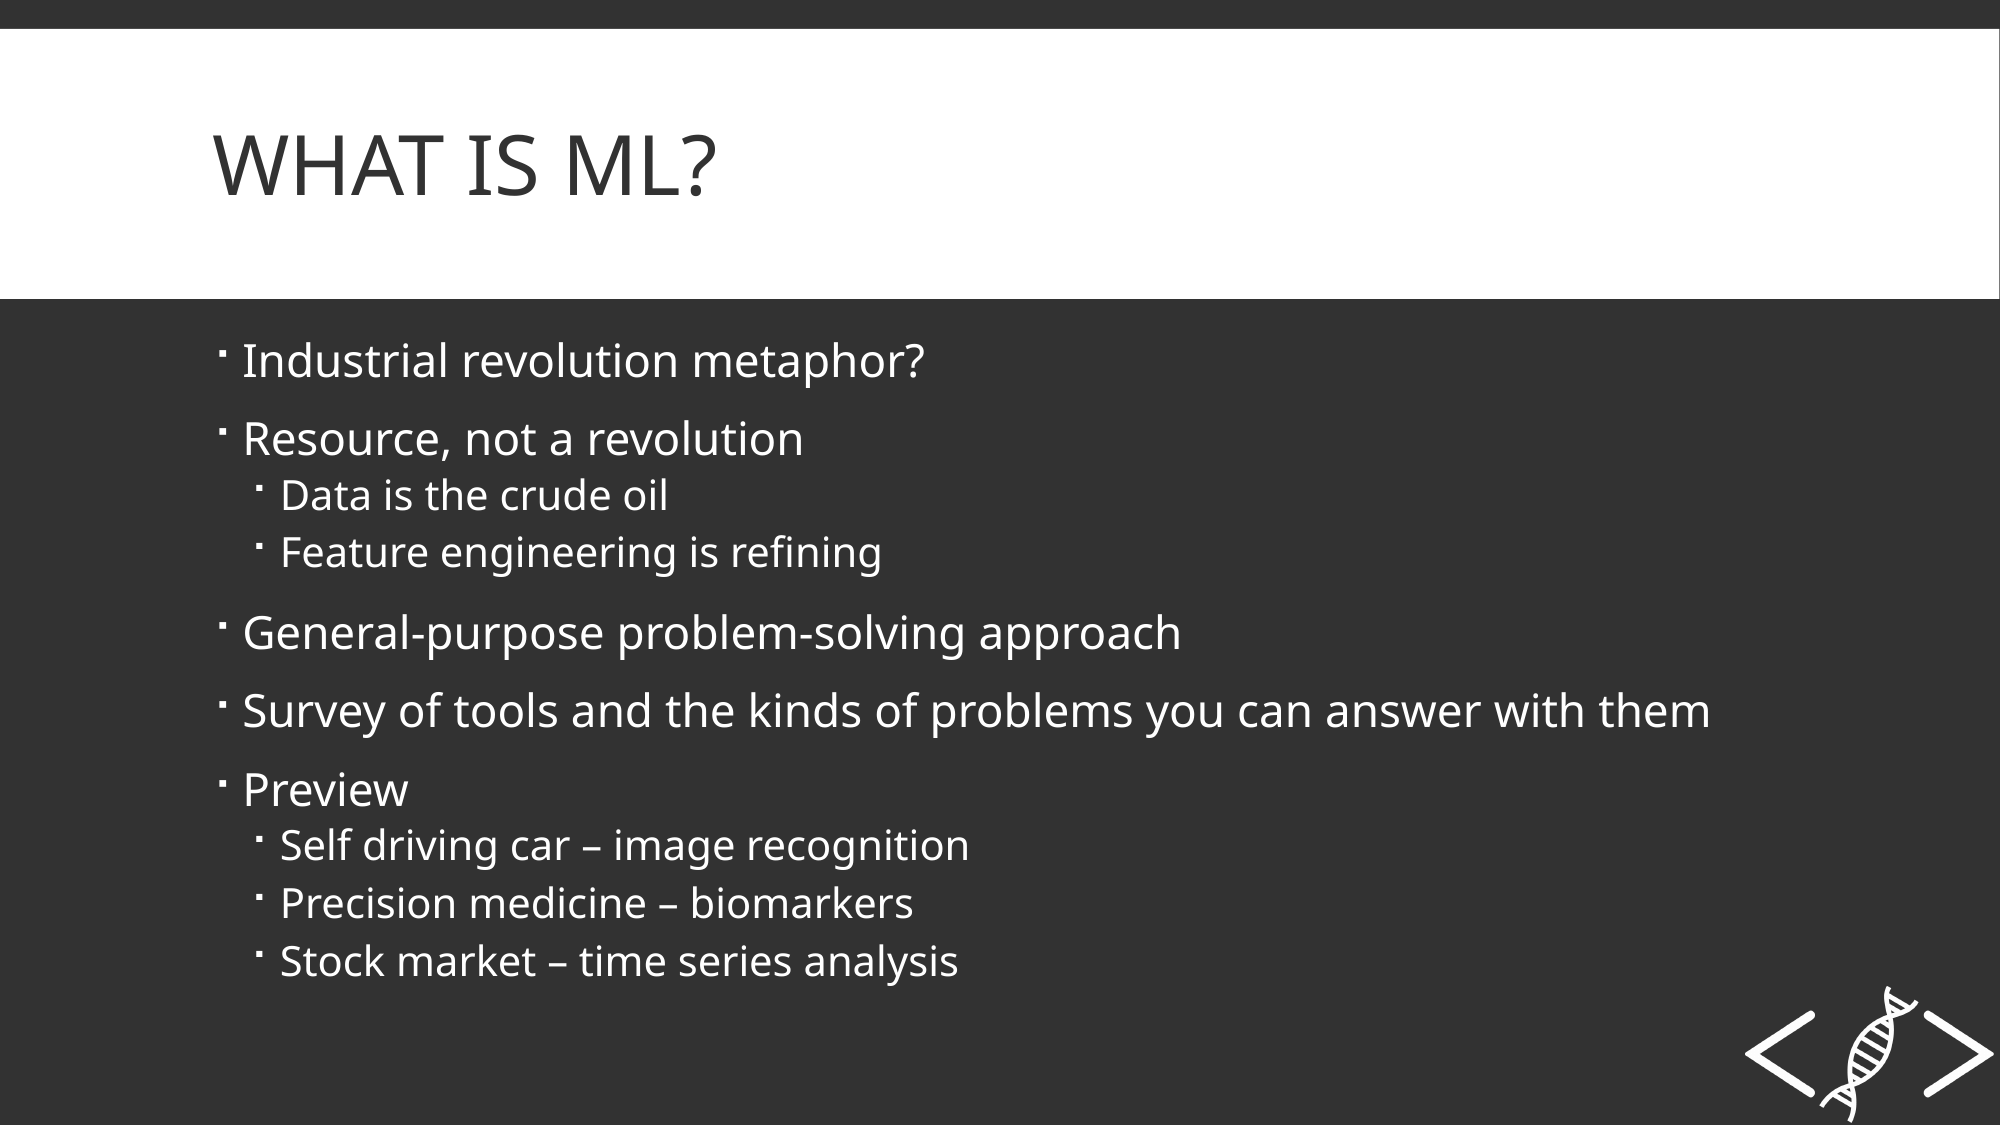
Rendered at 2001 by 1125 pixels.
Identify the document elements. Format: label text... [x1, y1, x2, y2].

title What is ML? [197, 46, 1803, 295]
picture [1739, 923, 2000, 1125]
list Industrial revolution metaphor? Resource, not a revolution Data is the crude oil Feature engineering is refining General-purpose problem-solving approach Survey of tools and the kinds of problems you can answer with them Preview Self driving car – image recognition Precision medicine – biomarkers Stock market – time series analysis [197, 329, 1803, 1020]
